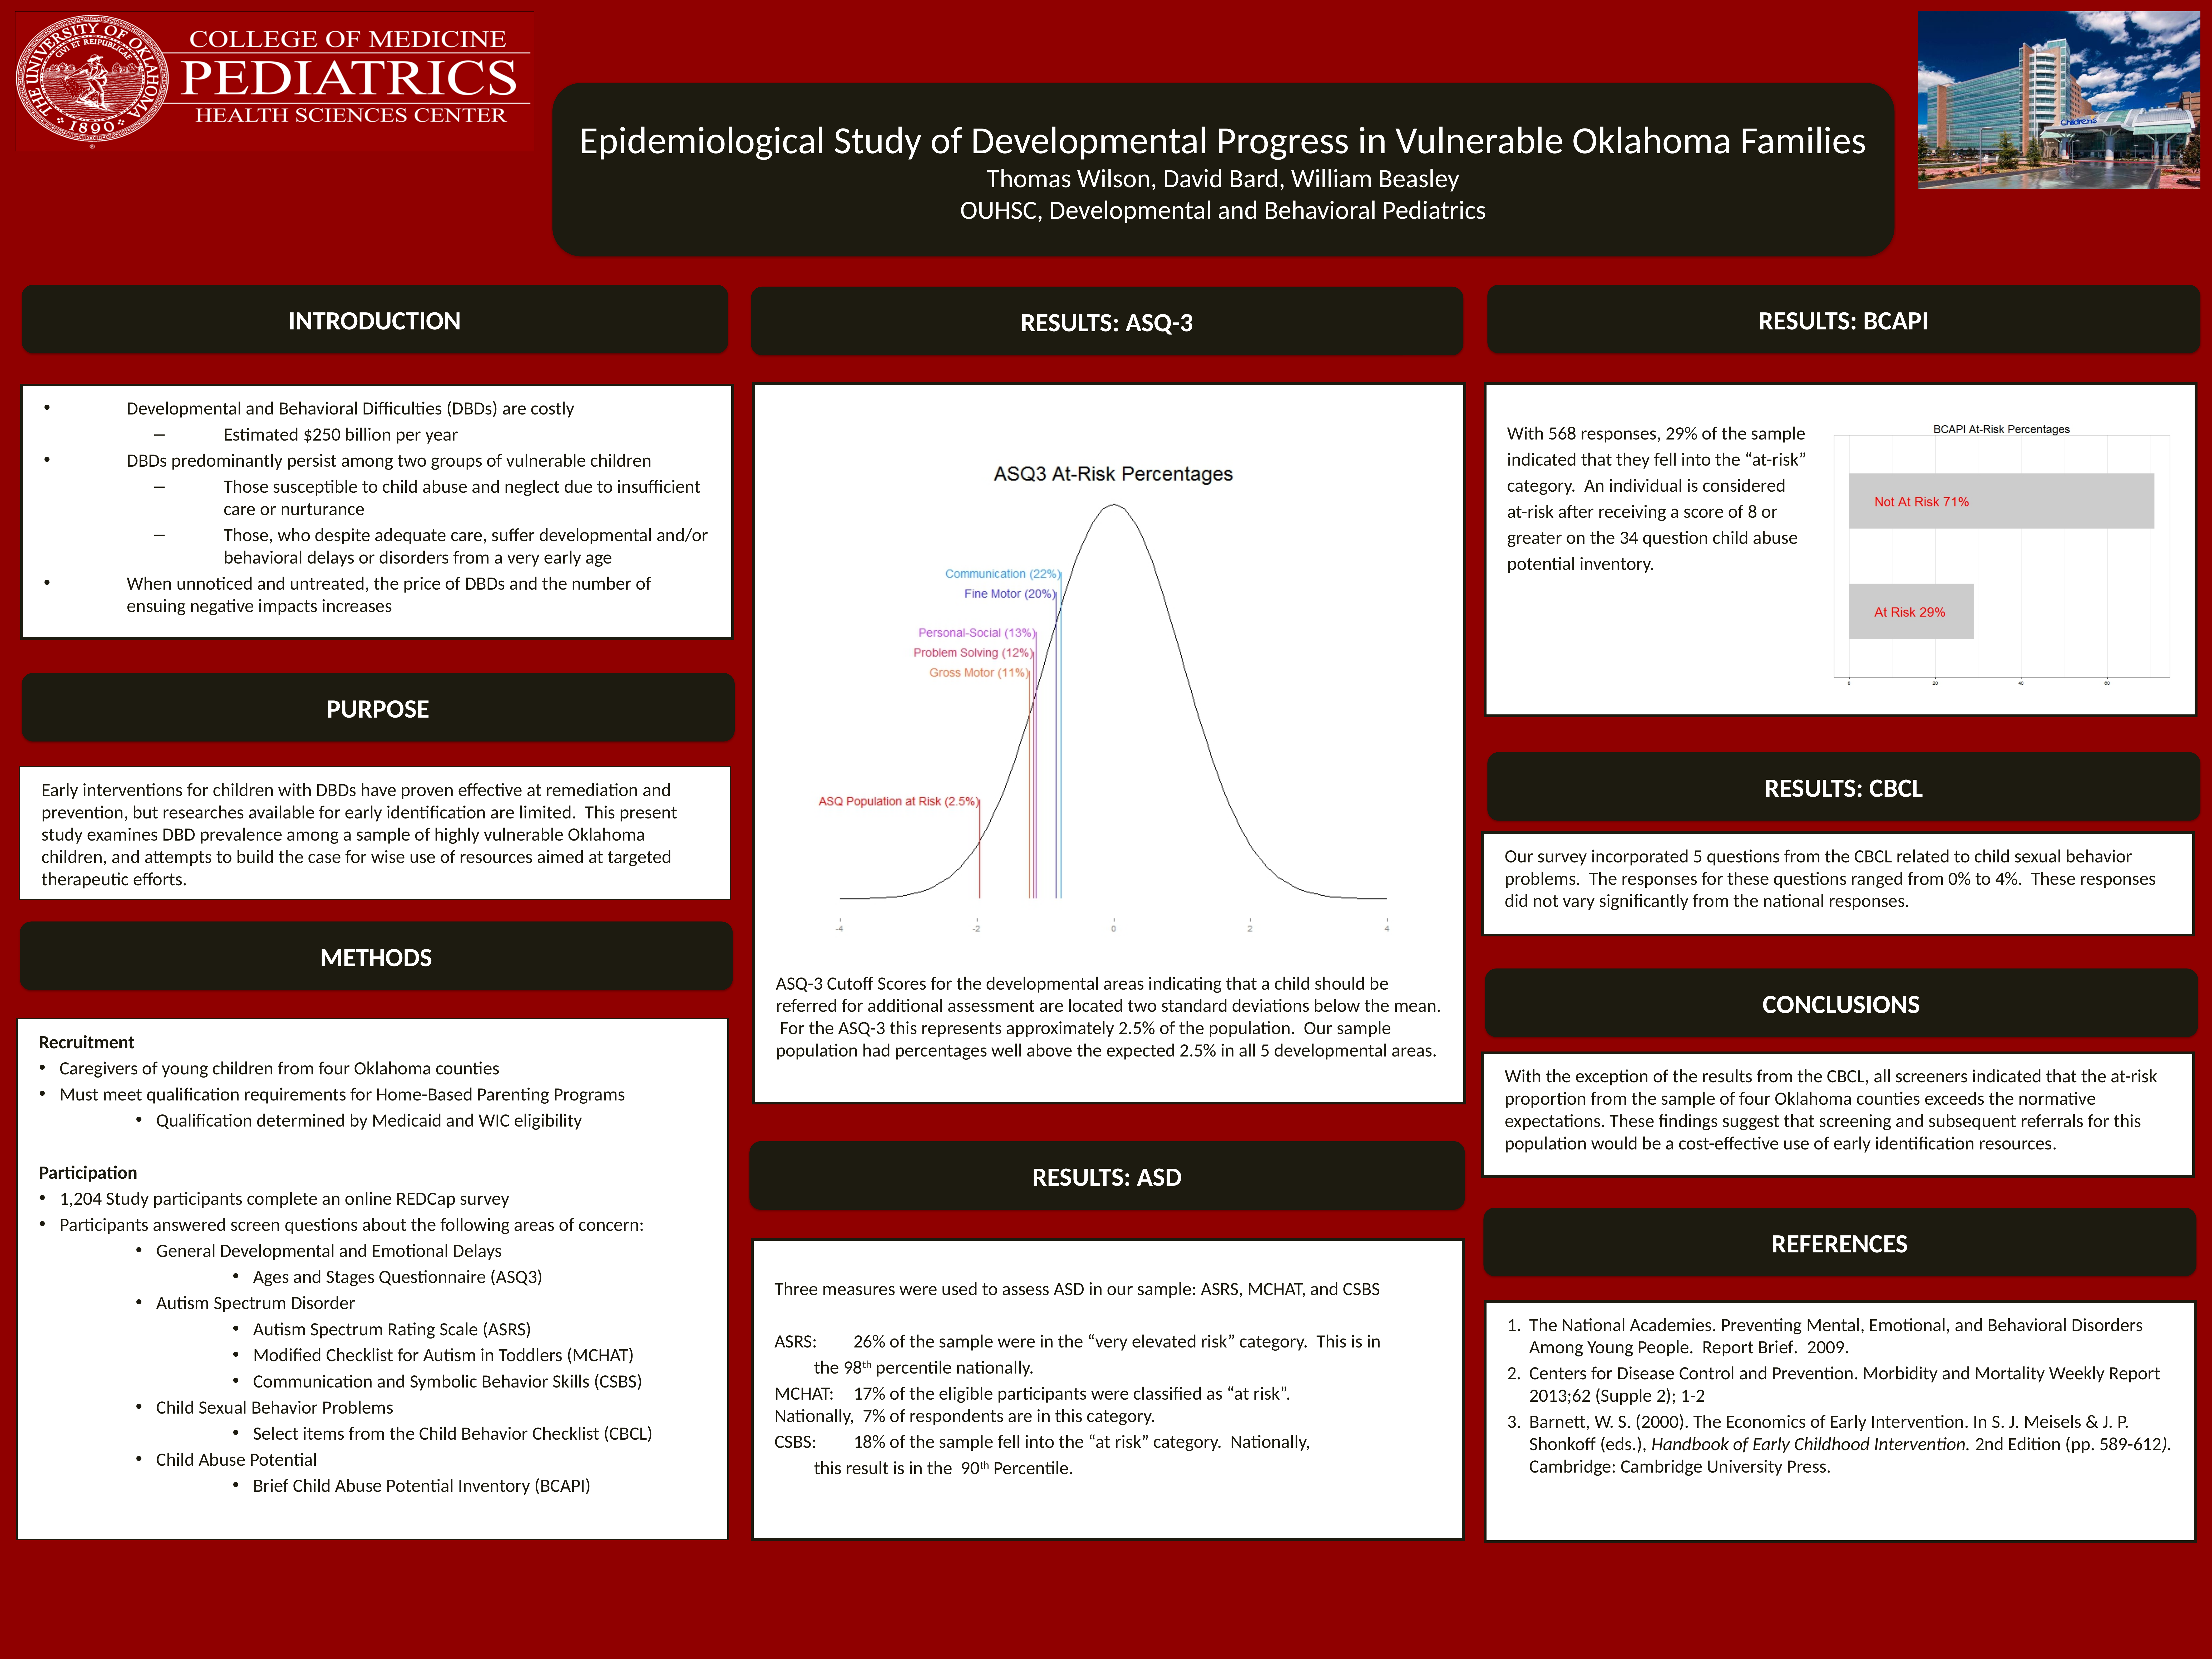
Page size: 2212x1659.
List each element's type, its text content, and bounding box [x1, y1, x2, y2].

list With the exception of the results from the CBCL, all screeners indicated that the at-risk proportion from the sample of four Oklahoma counties exceeds the normative expectations. These findings suggest that screening and subsequent referrals for this population would be a cost-effective use of early identification resources. [1483, 1053, 2194, 1177]
list Our survey incorporated 5 questions from the CBCL related to child sexual behavior problems. The responses for these questions ranged from 0% to 4%. These responses did not vary significantly from the national responses. [1483, 833, 2194, 935]
list With 568 responses, 29% of the sample indicated that they fell into the “at-risk” category. An individual is considered at-risk after receiving a score of 8 or greater on the 34 question child abuse potential inventory. [1485, 384, 2196, 716]
picture [783, 446, 1431, 956]
picture [1817, 413, 2179, 698]
list The National Academies. Preventing Mental, Emotional, and Behavioral Disorders Among Young People. Report Brief. 2009. Centers for Disease Control and Prevention. Morbidity and Mortality Weekly Report 2013;62 (Supple 2); 1-2 Barnett, W. S. (2000). The Economics of Early Intervention. In S. J. Meisels & J. P. Shonkoff (eds.), Handbook of Early Childhood Intervention. 2nd Edition (pp. 589-612). Cambridge: Cambridge University Press. [1485, 1301, 2196, 1542]
picture [1918, 11, 2200, 189]
text_box RESULTS: CBCL [1487, 752, 2201, 821]
picture [15, 11, 535, 152]
list Three measures were used to assess ASD in our sample: ASRS, MCHAT, and CSBS ASRS: 26% of the sample were in the “very elevated risk” category. This is in the 98th percentile nationally. MCHAT: 17% of the eligible participants were classified as “at risk”. Nationally, 7% of respondents are in this category. CSBS: 18% of the sample fell into the “at risk” category. Nationally, this result is in the 90th Percentile. [752, 1240, 1464, 1540]
text_box INTRODUCTION [21, 284, 728, 354]
text_box Epidemiological Study of Developmental Progress in Vulnerable Oklahoma Families Thomas Wilson, David Bard, William Beasley OUHSC, Developmental and Behavioral Pediatrics [552, 83, 1895, 256]
text_box REFERENCES [1483, 1207, 2197, 1277]
list Early interventions for children with DBDs have proven effective at remediation and prevention, but researches available for early identification are limited. This present study examines DBD prevalence among a sample of highly vulnerable Oklahoma children, and attempts to build the case for wise use of resources aimed at targeted therapeutic efforts. [19, 766, 730, 900]
text_box RESULTS: BCAPI [1487, 284, 2201, 354]
list Recruitment Caregivers of young children from four Oklahoma counties Must meet qualification requirements for Home-Based Parenting Programs Qualification determined by Medicaid and WIC eligibility Participation 1,204 Study participants complete an online REDCap survey Participants answered screen questions about the following areas of concern: General Developmental and Emotional Delays Ages and Stages Questionnaire (ASQ3) Autism Spectrum Disorder Autism Spectrum Rating Scale (ASRS) Modified Checklist for Autism in Toddlers (MCHAT) Communication and Symbolic Behavior Skills (CSBS) Child Sexual Behavior Problems Select items from the Child Behavior Checklist (CBCL) Child Abuse Potential Brief Child Abuse Potential Inventory (BCAPI) [17, 1019, 728, 1540]
text_box CONCLUSIONS [1485, 968, 2198, 1037]
list ASQ-3 Cutoff Scores for the developmental areas indicating that a child should be referred for additional assessment are located two standard deviations below the mean. For the ASQ-3 this represents approximately 2.5% of the population. Our sample population had percentages well above the expected 2.5% in all 5 developmental areas. [754, 384, 1465, 1103]
text_box PURPOSE [21, 673, 735, 742]
text_box METHODS [19, 921, 733, 990]
list Developmental and Behavioral Difficulties (DBDs) are costly Estimated $250 billion per year DBDs predominantly persist among two groups of vulnerable children Those susceptible to child abuse and neglect due to insufficient care or nurturance Those, who despite adequate care, suffer developmental and/or behavioral delays or disorders from a very early age When unnoticed and untreated, the price of DBDs and the number of ensuing negative impacts increases [22, 385, 733, 638]
text_box RESULTS: ASQ-3 [750, 286, 1464, 355]
text_box RESULTS: ASD [749, 1141, 1465, 1210]
